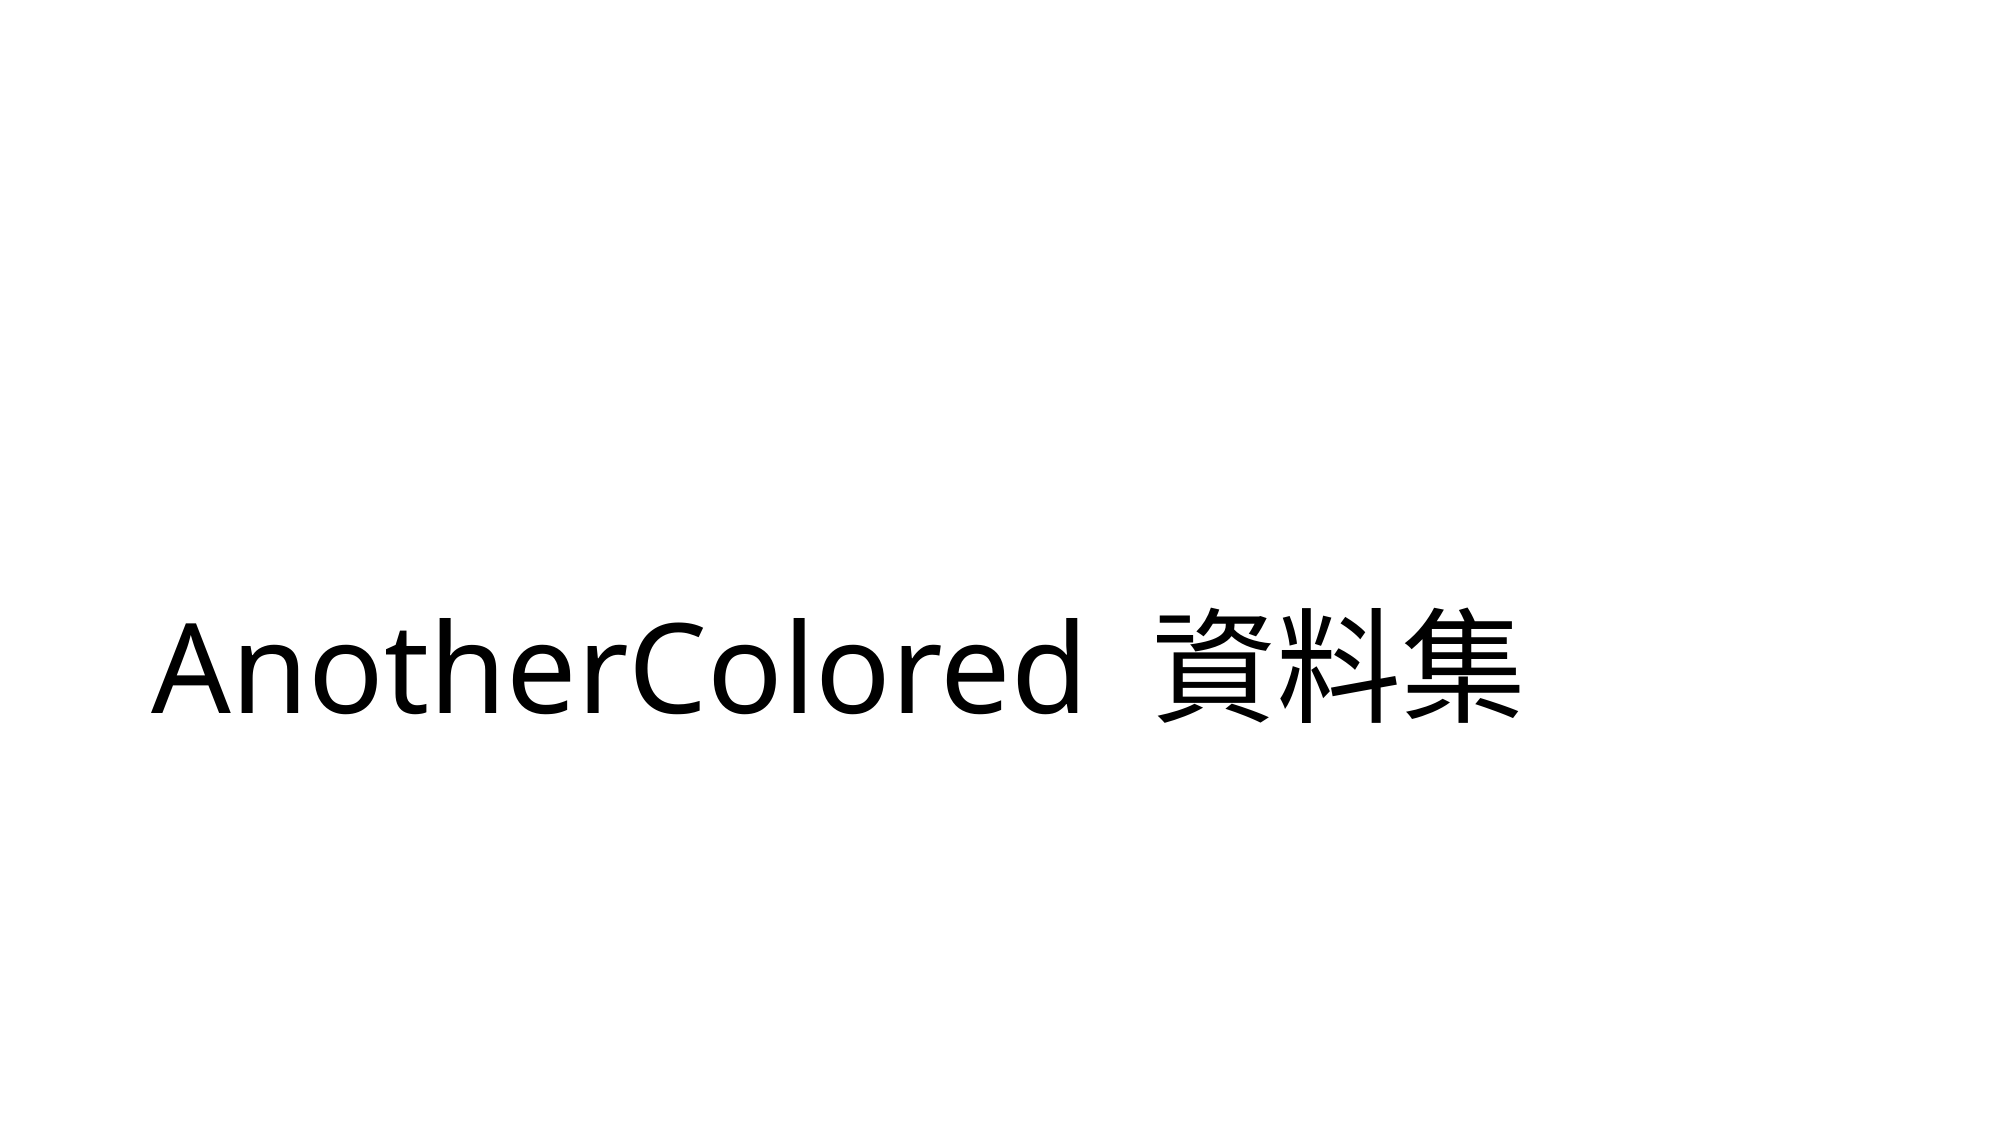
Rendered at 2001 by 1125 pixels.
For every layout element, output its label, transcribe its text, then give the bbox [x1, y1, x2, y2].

title AnotherColored 資料集 [136, 280, 1862, 749]
